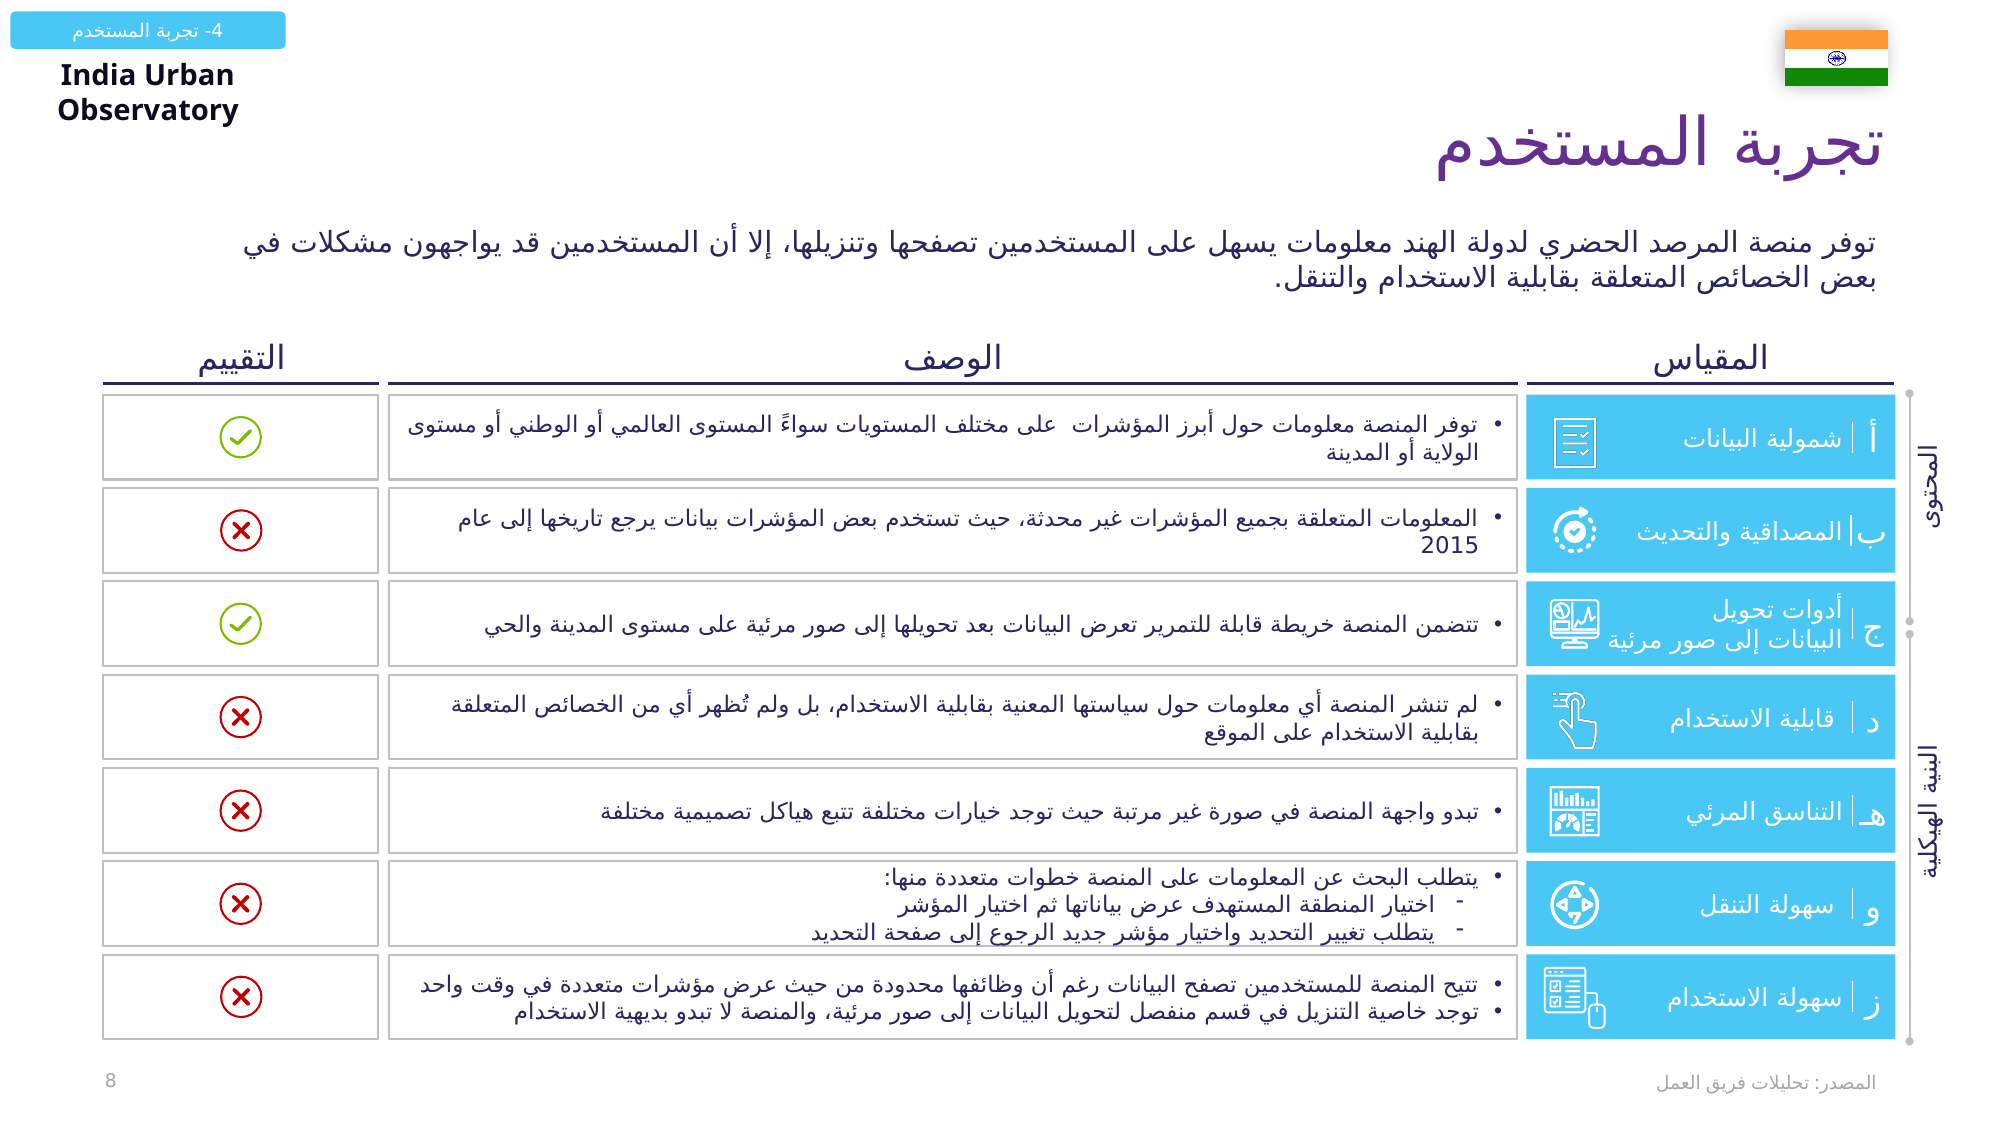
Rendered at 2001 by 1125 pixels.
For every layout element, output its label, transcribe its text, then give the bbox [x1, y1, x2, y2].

text_box أ [1858, 415, 1888, 459]
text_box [220, 976, 262, 1018]
text_box المقياس [1623, 332, 1799, 377]
text_box الوصف [903, 332, 1003, 377]
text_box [220, 696, 262, 738]
text_box [101, 673, 380, 761]
text_box قابلية الاستخدام [1526, 674, 1896, 760]
footer المصدر: تحليلات فريق العمل [556, 1057, 1892, 1103]
text_box سهولة التنقل [1526, 861, 1896, 946]
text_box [1549, 880, 1600, 930]
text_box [220, 509, 262, 551]
text_box التقييم [196, 332, 286, 377]
text_box أدوات تحويل البيانات إلى صور مرئية [1526, 581, 1896, 667]
text_box ز [1858, 975, 1888, 1020]
text_box لم تنشر المنصة أي معلومات حول سياستها المعنية بقابلية الاستخدام، بل ولم تُظهر أي من الخصائص المتعلقة بقابلية الاستخدام على الموقع [387, 673, 1519, 761]
text_box [101, 487, 380, 574]
text_box التناسق المرئي [1526, 767, 1896, 853]
picture [1785, 29, 1889, 86]
picture [1540, 685, 1609, 754]
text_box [1549, 598, 1600, 649]
text_box يتطلب البحث عن المعلومات على المنصة خطوات متعددة منها: اختيار المنطقة المستهدف عرض بياناتها ثم اختيار المؤشر يتطلب تغيير التحديد واختيار مؤشر جديد الرجوع إلى صفحة التحديد [387, 860, 1519, 947]
text_box India Urban Observatory [33, 51, 263, 134]
text_box توفر المنصة معلومات حول أبرز المؤشرات على مختلف المستويات سواءً المستوى العالمي أو الوطني أو مستوى الولاية أو المدينة [387, 393, 1519, 481]
text_box سهولة الاستخدام [1526, 954, 1896, 1040]
text_box المحتوى [1914, 418, 1950, 557]
text_box ب [1858, 506, 1888, 550]
text_box المعلومات المتعلقة بجميع المؤشرات غير محدثة، حيث تستخدم بعض المؤشرات بيانات يرجع تاريخها إلى عام 2015 [387, 487, 1519, 574]
text_box [101, 393, 380, 481]
text_box [101, 860, 380, 947]
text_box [220, 883, 262, 925]
text_box [101, 766, 380, 854]
text_box [101, 580, 380, 668]
text_box 4- تجربة المستخدم [8, 9, 288, 51]
text_box ج [1858, 602, 1888, 647]
text_box هـ [1858, 788, 1888, 832]
text_box البنية الهيكلية [1914, 725, 1950, 899]
text_box [101, 953, 380, 1041]
text_box المصداقية والتحديث [1526, 487, 1896, 573]
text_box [220, 603, 262, 645]
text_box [1553, 506, 1597, 554]
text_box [220, 790, 262, 832]
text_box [220, 416, 262, 458]
text_box شمولية البيانات [1526, 394, 1896, 480]
text_box و [1858, 881, 1888, 926]
text_box د [1858, 695, 1888, 739]
text_box تتضمن المنصة خريطة قابلة للتمرير تعرض البيانات بعد تحويلها إلى صور مرئية على مستوى المدينة والحي [387, 580, 1519, 668]
picture [1549, 417, 1601, 473]
text_box تتيح المنصة للمستخدمين تصفح البيانات رغم أن وظائفها محدودة من حيث عرض مؤشرات متعددة في وقت واحد توجد خاصية التنزيل في قسم منفصل لتحويل البيانات إلى صور مرئية، والمنصة لا تبدو بديهية الاستخدام [387, 953, 1519, 1041]
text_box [1549, 785, 1601, 837]
slide_number 8 [64, 1057, 132, 1103]
title تجربة المستخدم [87, 91, 1900, 187]
text_box تبدو واجهة المنصة في صورة غير مرتبة حيث توجد خيارات مختلفة تتبع هياكل تصميمية مختلفة [387, 766, 1519, 854]
text_box توفر منصة المرصد الحضري لدولة الهند معلومات يسهل على المستخدمين تصفحها وتنزيلها، إلا أن المستخدمين قد يواجهون مشكلات في بعض الخصائص المتعلقة بقابلية الاستخدام والتنقل. [166, 215, 1895, 276]
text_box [1543, 966, 1606, 1030]
